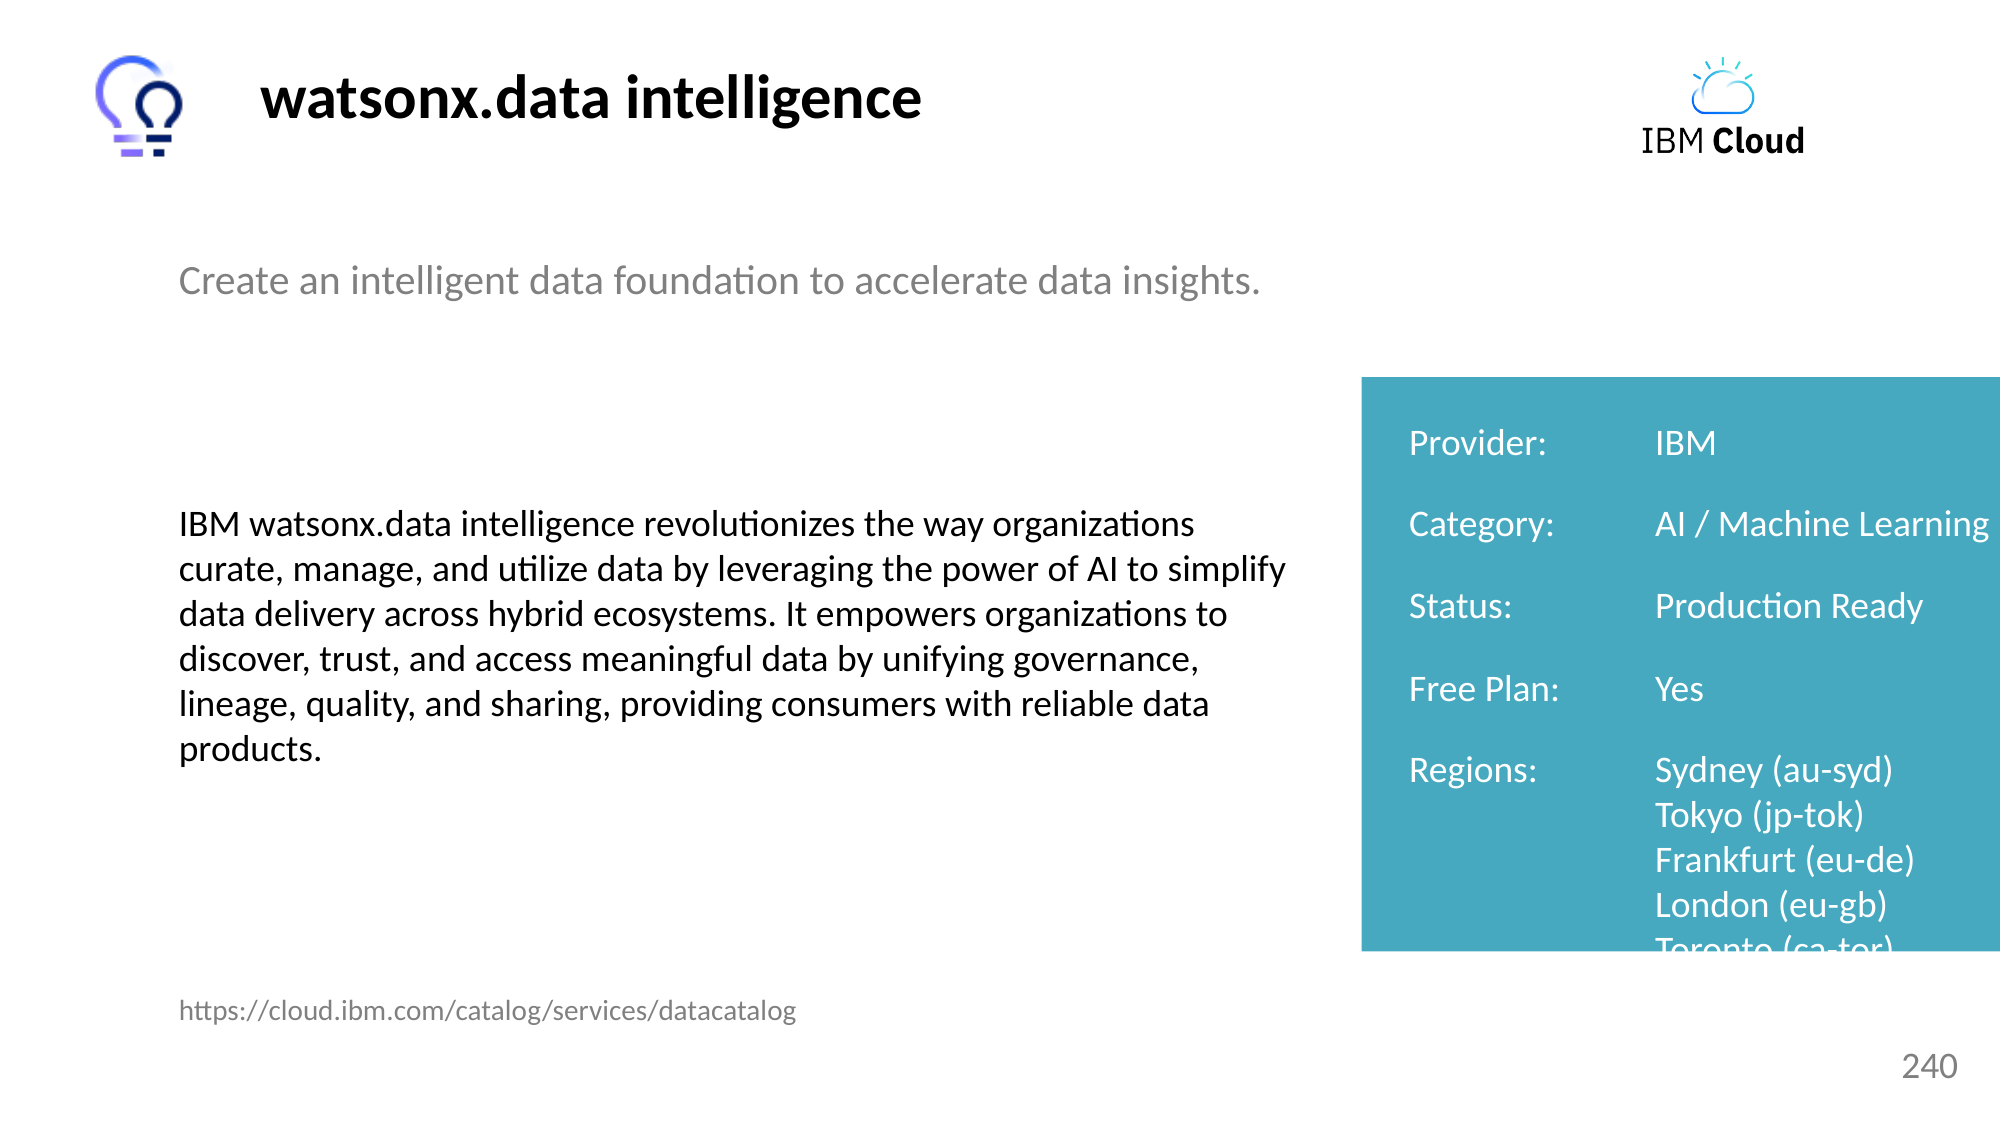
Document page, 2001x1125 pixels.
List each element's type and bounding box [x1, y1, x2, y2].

picture [1640, 48, 1805, 165]
text_box [1361, 377, 2000, 952]
text_box [163, 492, 1313, 553]
picture [81, 48, 197, 165]
text_box [246, 49, 1640, 110]
text_box [163, 984, 1805, 1045]
text_box [163, 246, 1805, 307]
text_box [1886, 1033, 2000, 1067]
